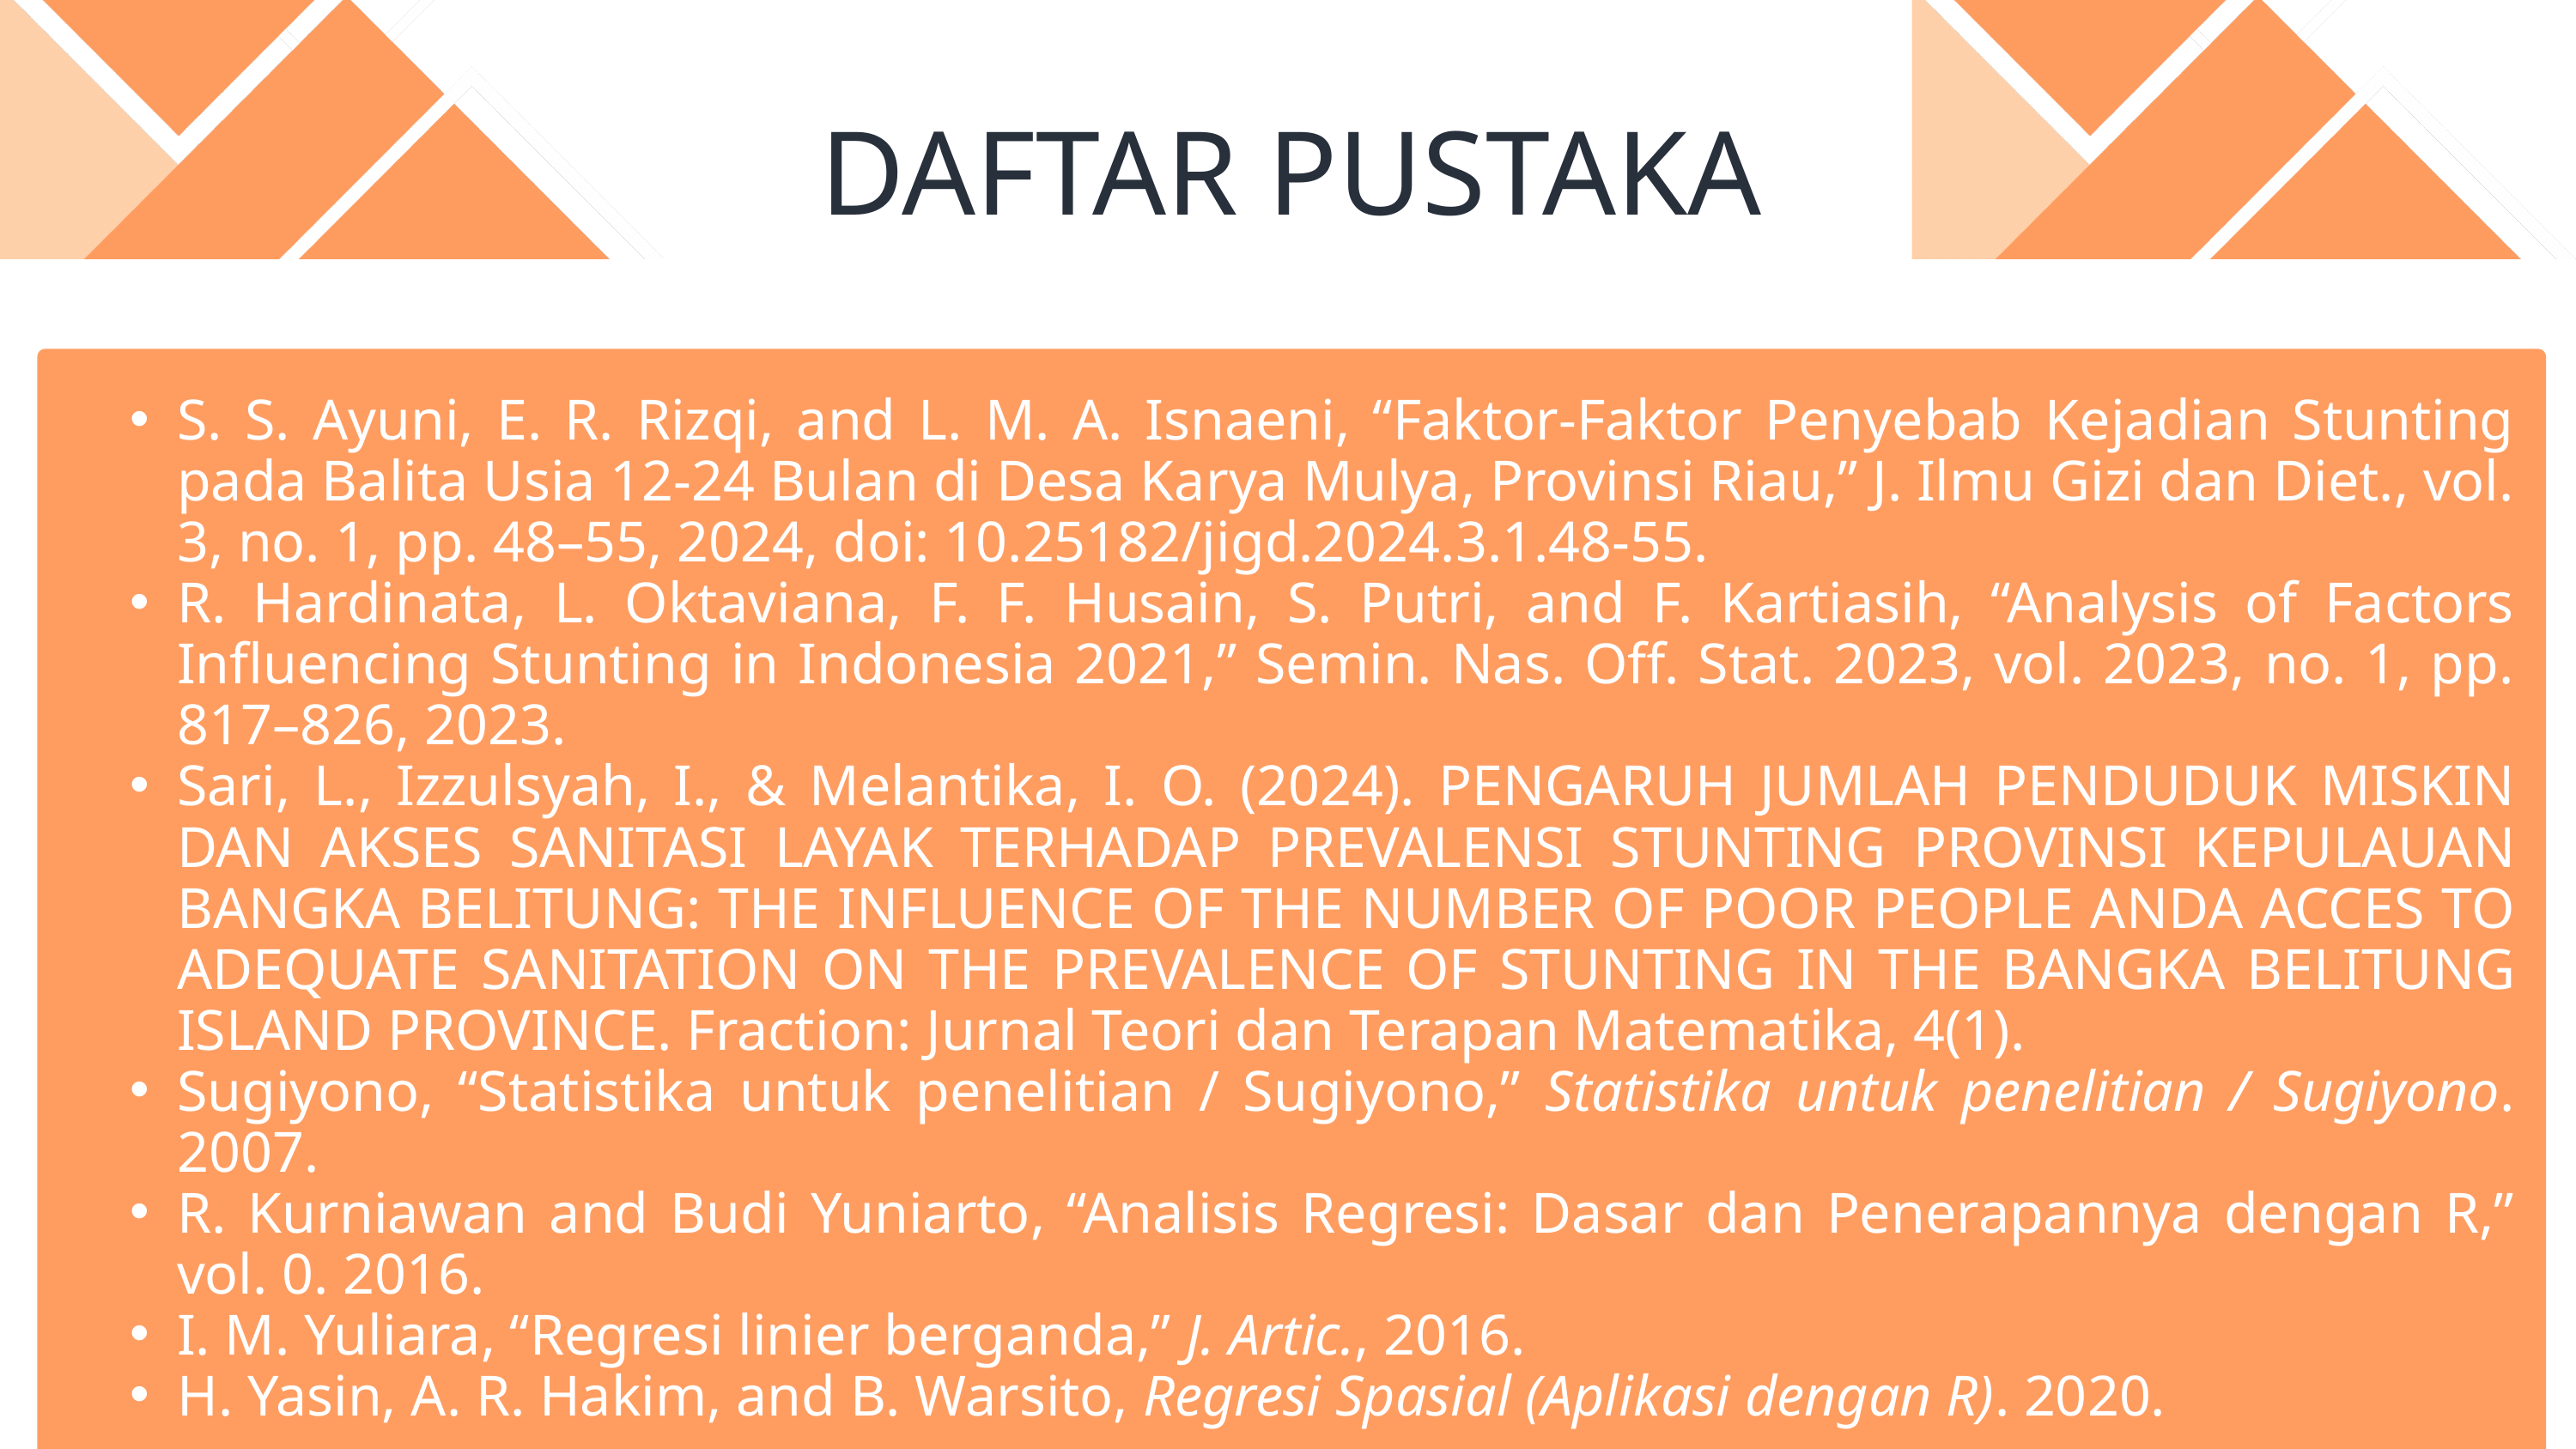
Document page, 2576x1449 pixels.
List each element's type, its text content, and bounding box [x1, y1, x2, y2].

text_box [1911, 0, 2576, 259]
text_box DAFTAR PUSTAKA [543, 134, 2040, 239]
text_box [37, 349, 2547, 1449]
text_box [0, 0, 665, 259]
